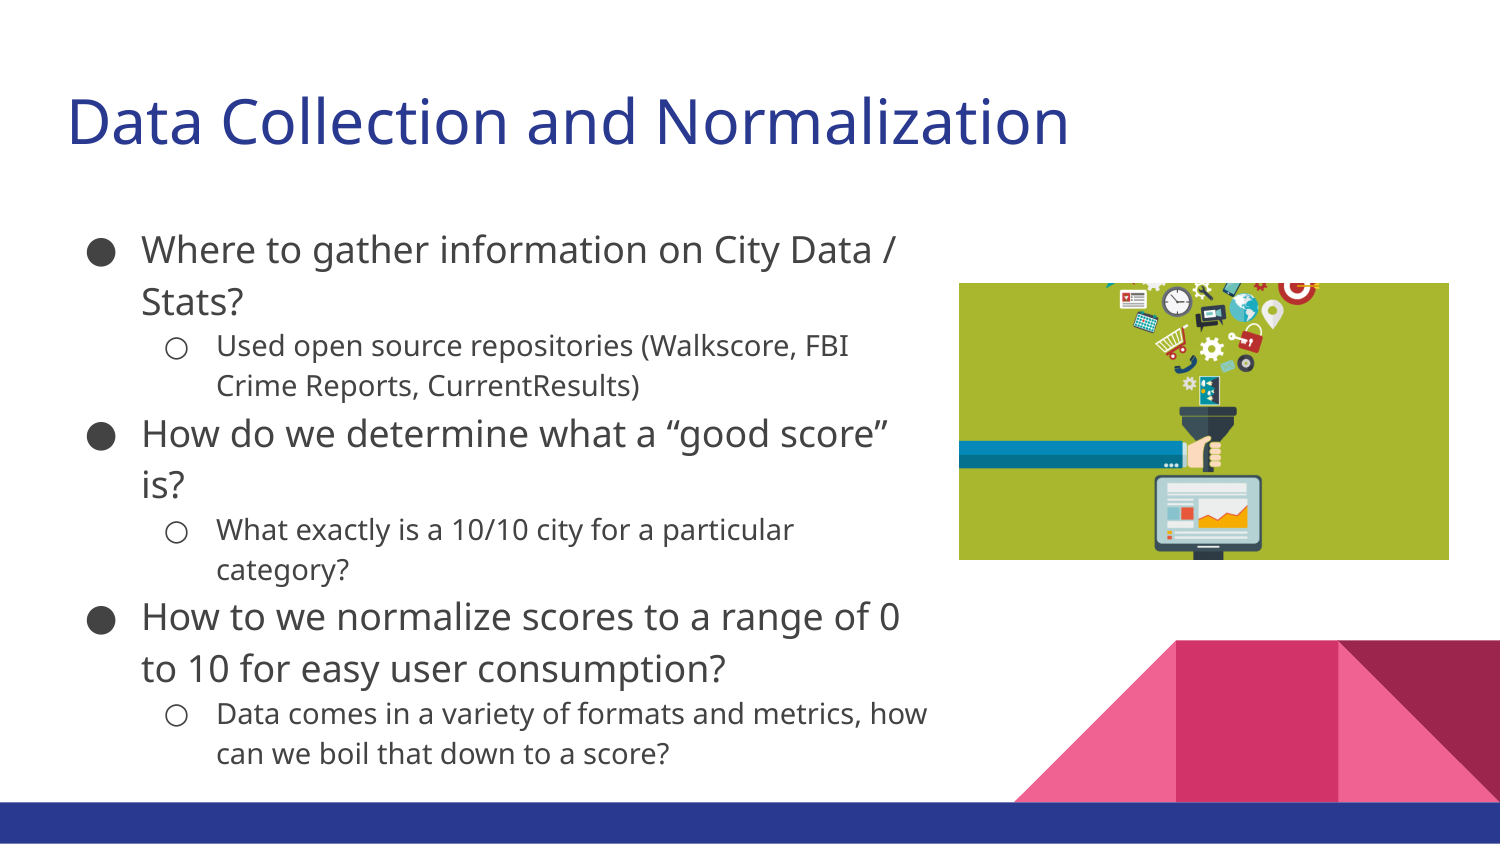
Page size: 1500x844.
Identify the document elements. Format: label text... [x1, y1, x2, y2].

title Data Collection and Normalization [51, 67, 1449, 167]
picture [958, 283, 1450, 560]
list Where to gather information on City Data / Stats? Used open source repositories (Walkscore, FBI Crime Reports, CurrentResults) How do we determine what a “good score” is? What exactly is a 10/10 city for a particular category? How to we normalize scores to a range of 0 to 10 for easy user consumption? Data comes in a variety of formats and metrics, how can we boil that down to a score? [51, 203, 947, 752]
